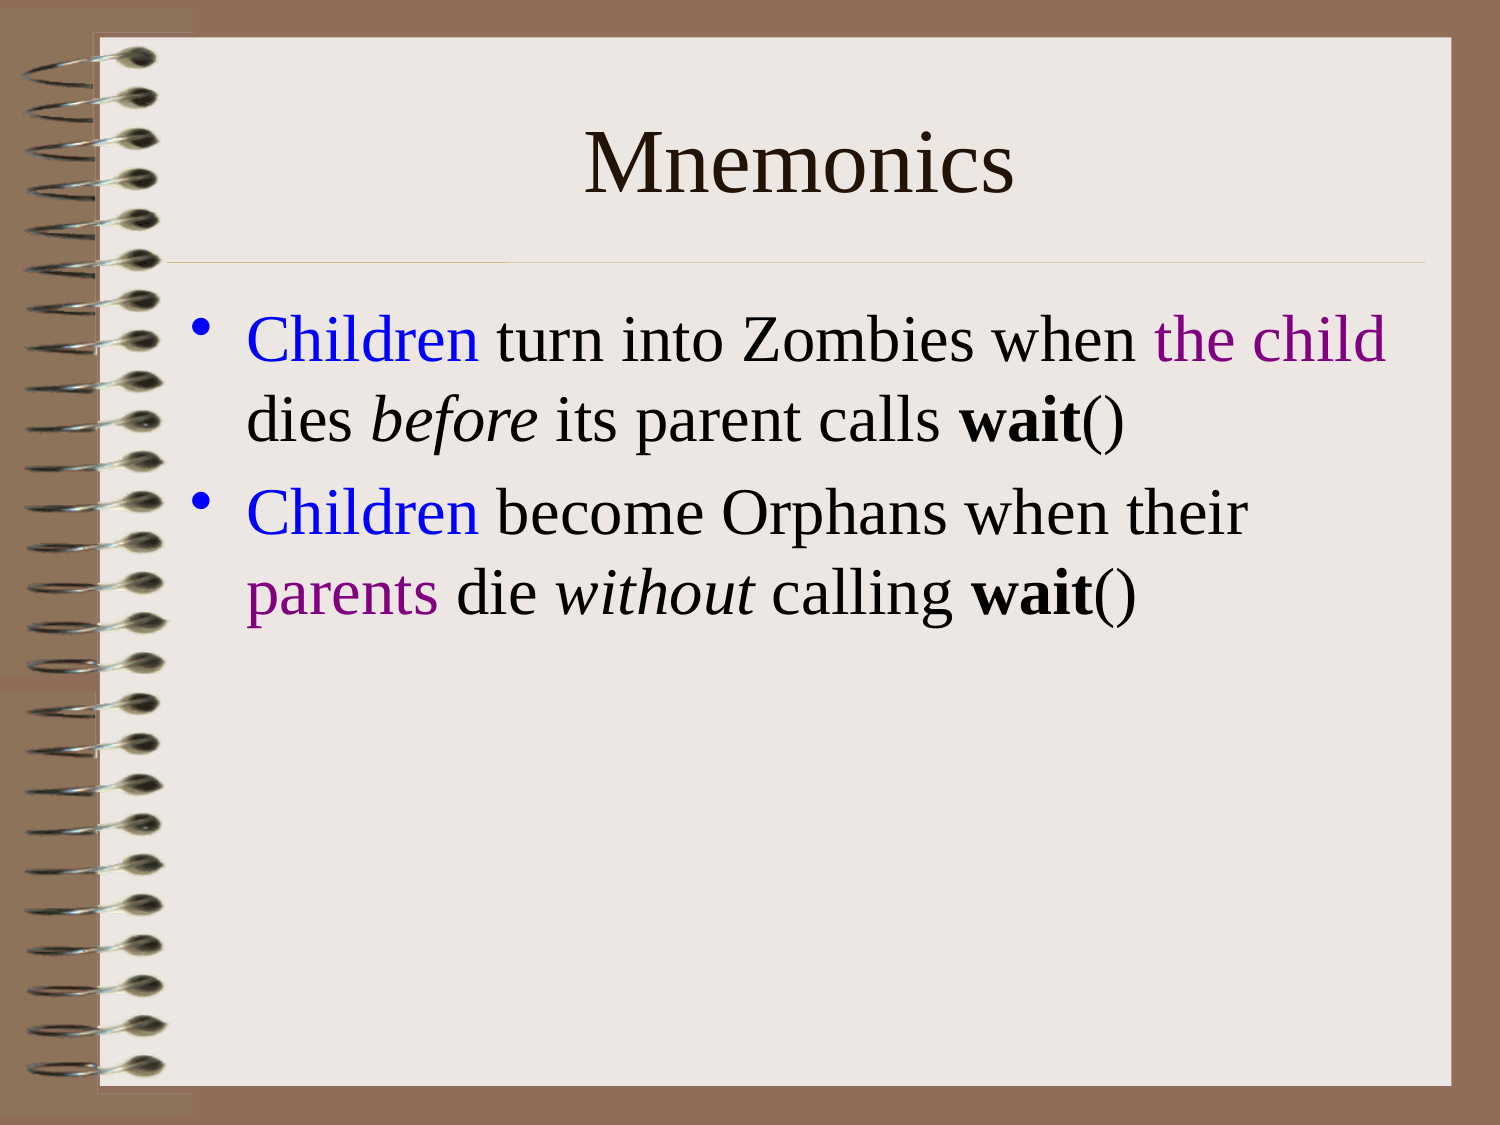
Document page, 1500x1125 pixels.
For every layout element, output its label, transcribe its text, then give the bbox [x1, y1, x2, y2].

title Mnemonics [174, 62, 1426, 251]
picture [0, 692, 194, 1115]
list Children turn into Zombies when the child dies before its parent calls wait() Children become Orphans when their parents die without calling wait() [174, 287, 1426, 963]
picture [0, 8, 194, 674]
